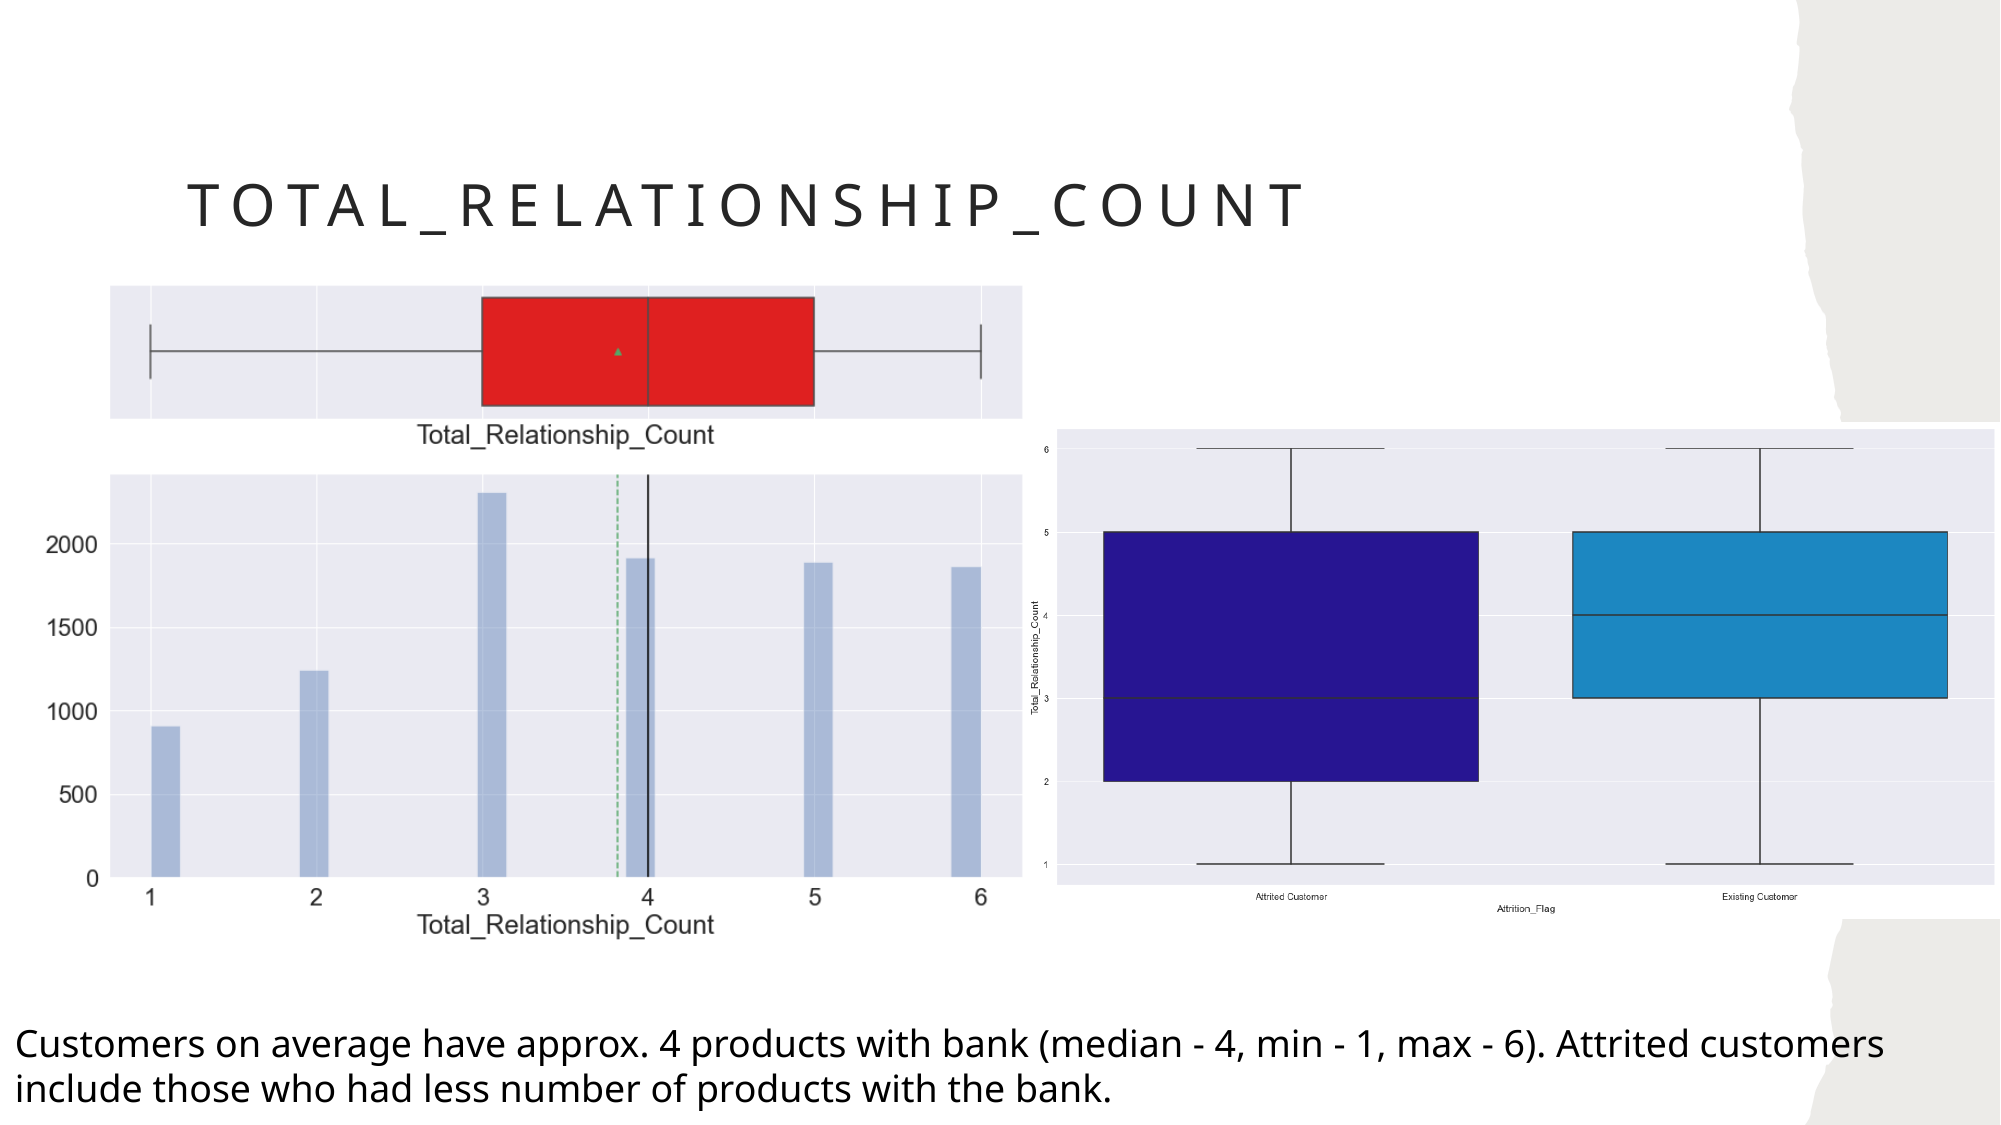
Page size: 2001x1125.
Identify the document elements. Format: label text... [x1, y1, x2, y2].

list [37, 277, 1029, 947]
title Total_Relationship_Count [172, 99, 1782, 300]
picture [1025, 0, 2000, 1125]
text_box Customers on average have approx. 4 products with bank (median - 4, min - 1, max - 6). Attrited customers include those who had less number of products with the bank. [0, 1012, 1977, 1118]
